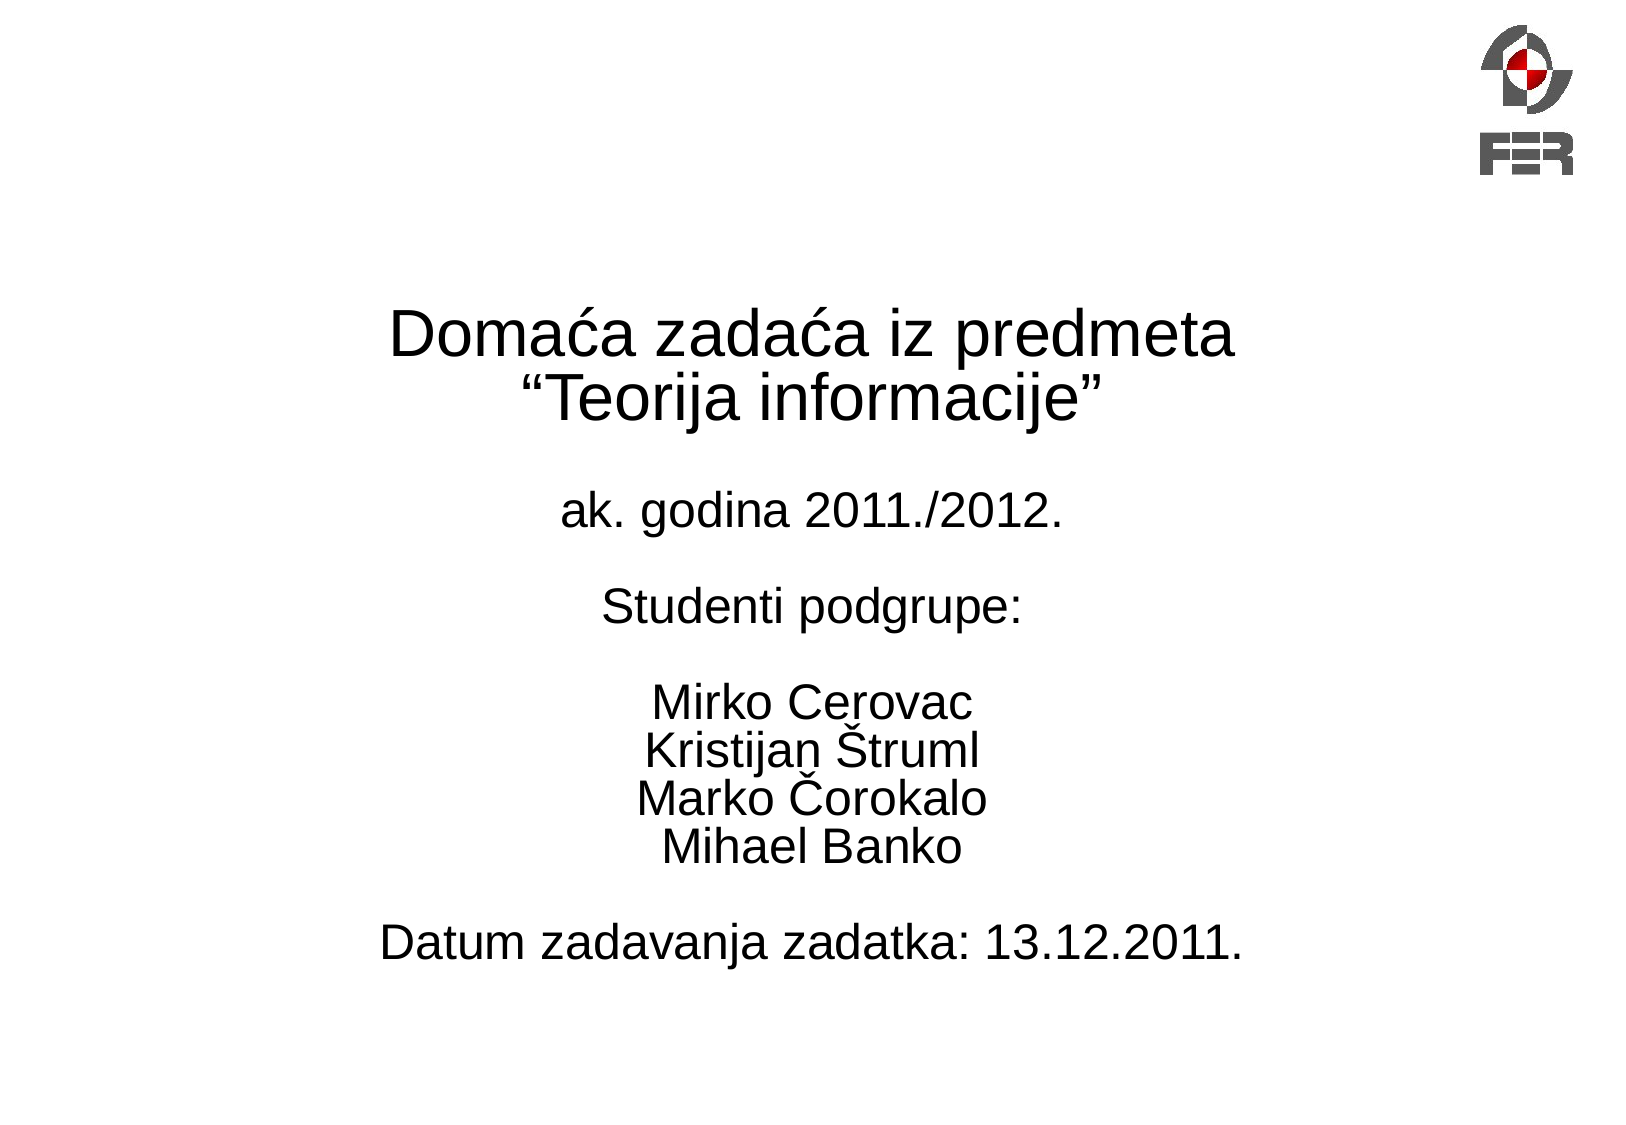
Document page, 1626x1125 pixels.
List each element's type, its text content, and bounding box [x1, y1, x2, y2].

picture [1480, 24, 1573, 175]
title Domaća zadaća iz predmeta “Teorija informacije” ak. godina 2011./2012. Studenti podgrupe: Mirko Cerovac Kristijan Štruml Marko Čorokalo Mihael Banko Datum zadavanja zadatka: 13.12.2011. [121, 187, 1504, 1088]
